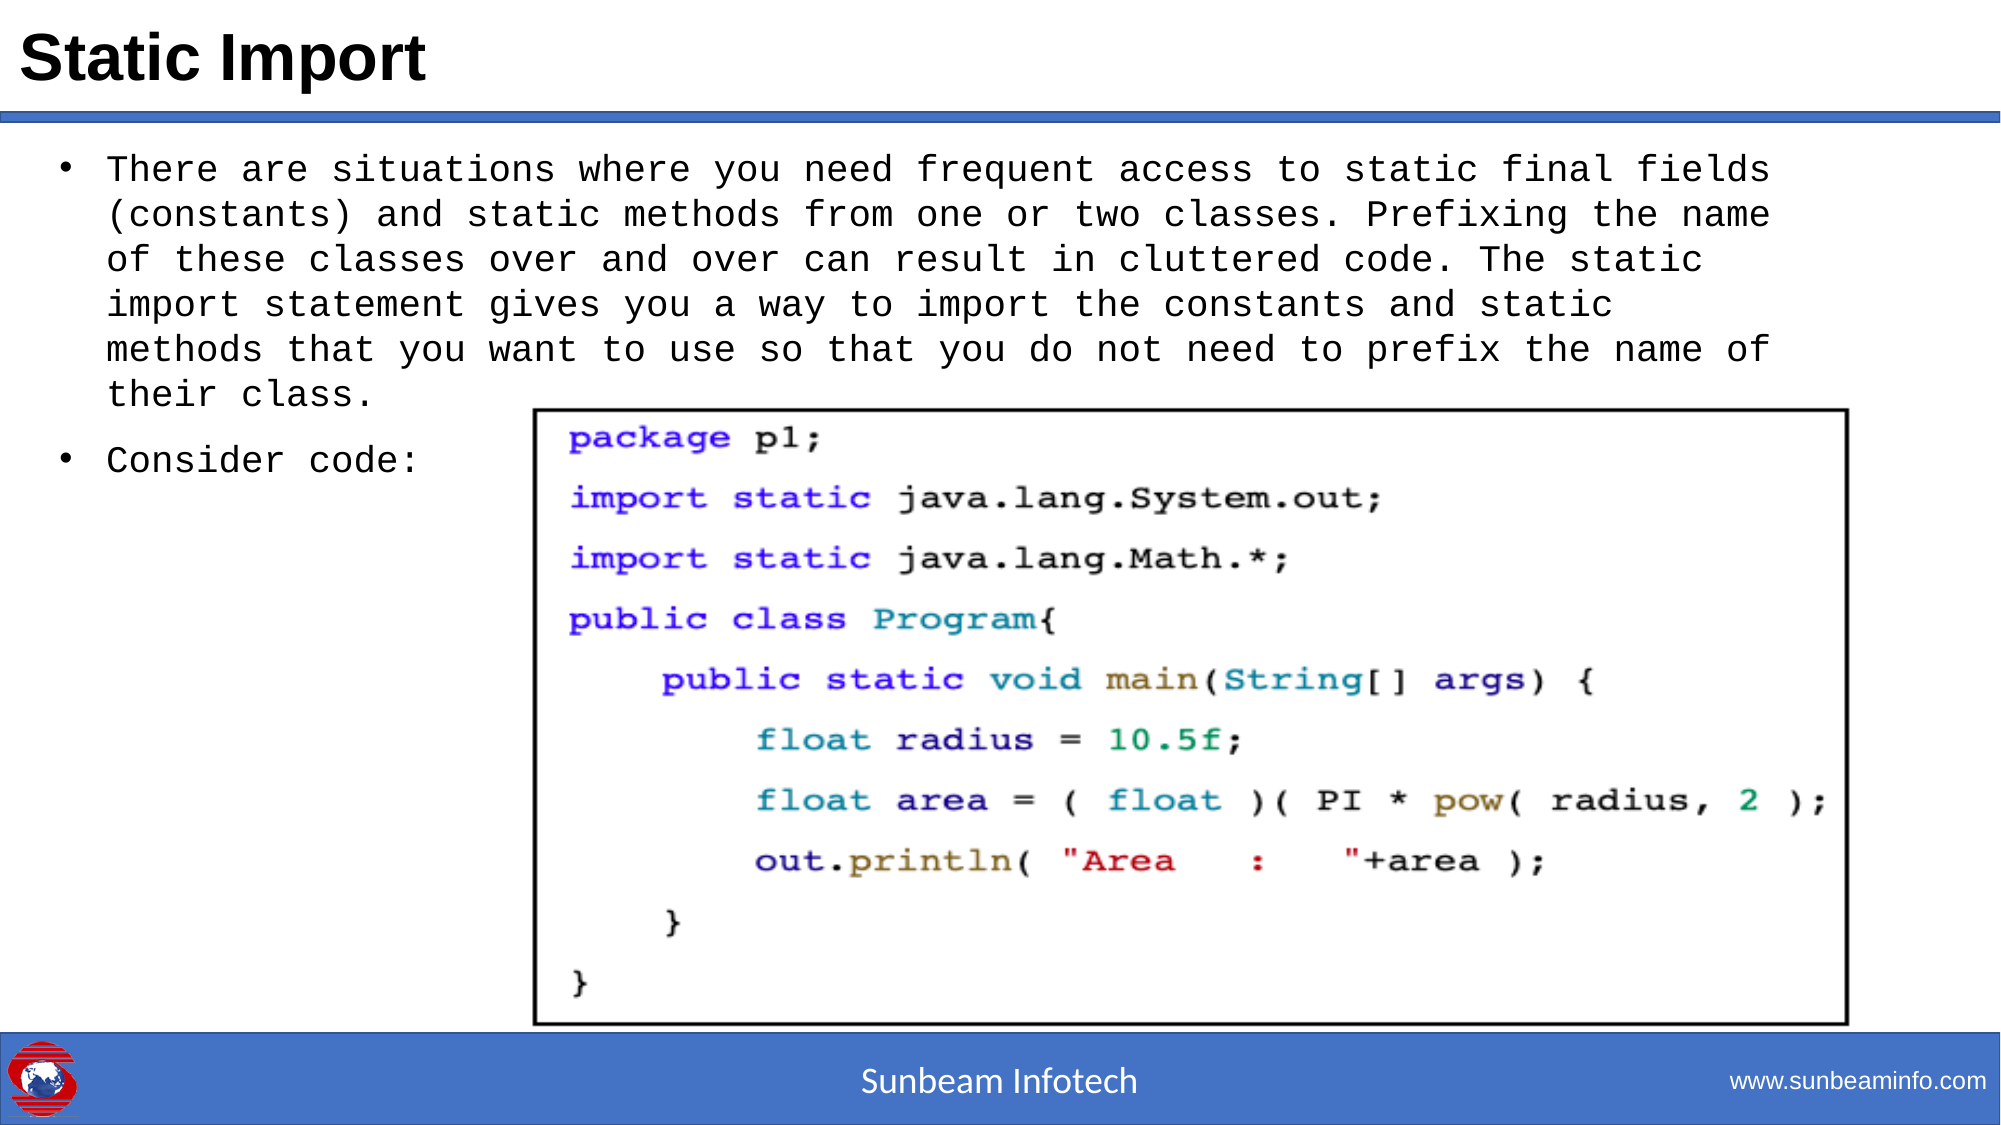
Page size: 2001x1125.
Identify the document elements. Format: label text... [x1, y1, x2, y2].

picture [1, 1036, 82, 1117]
title Static Import [4, 5, 1993, 112]
list There are situations where you need frequent access to static final fields (constants) and static methods from one or two classes. Prefixing the name of these classes over and over can result in cluttered code. The static import statement gives you a way to import the constants and static methods that you want to use so that you do not need to prefix the name of their class. Consider code: [44, 136, 1808, 1006]
picture [529, 405, 1854, 1030]
